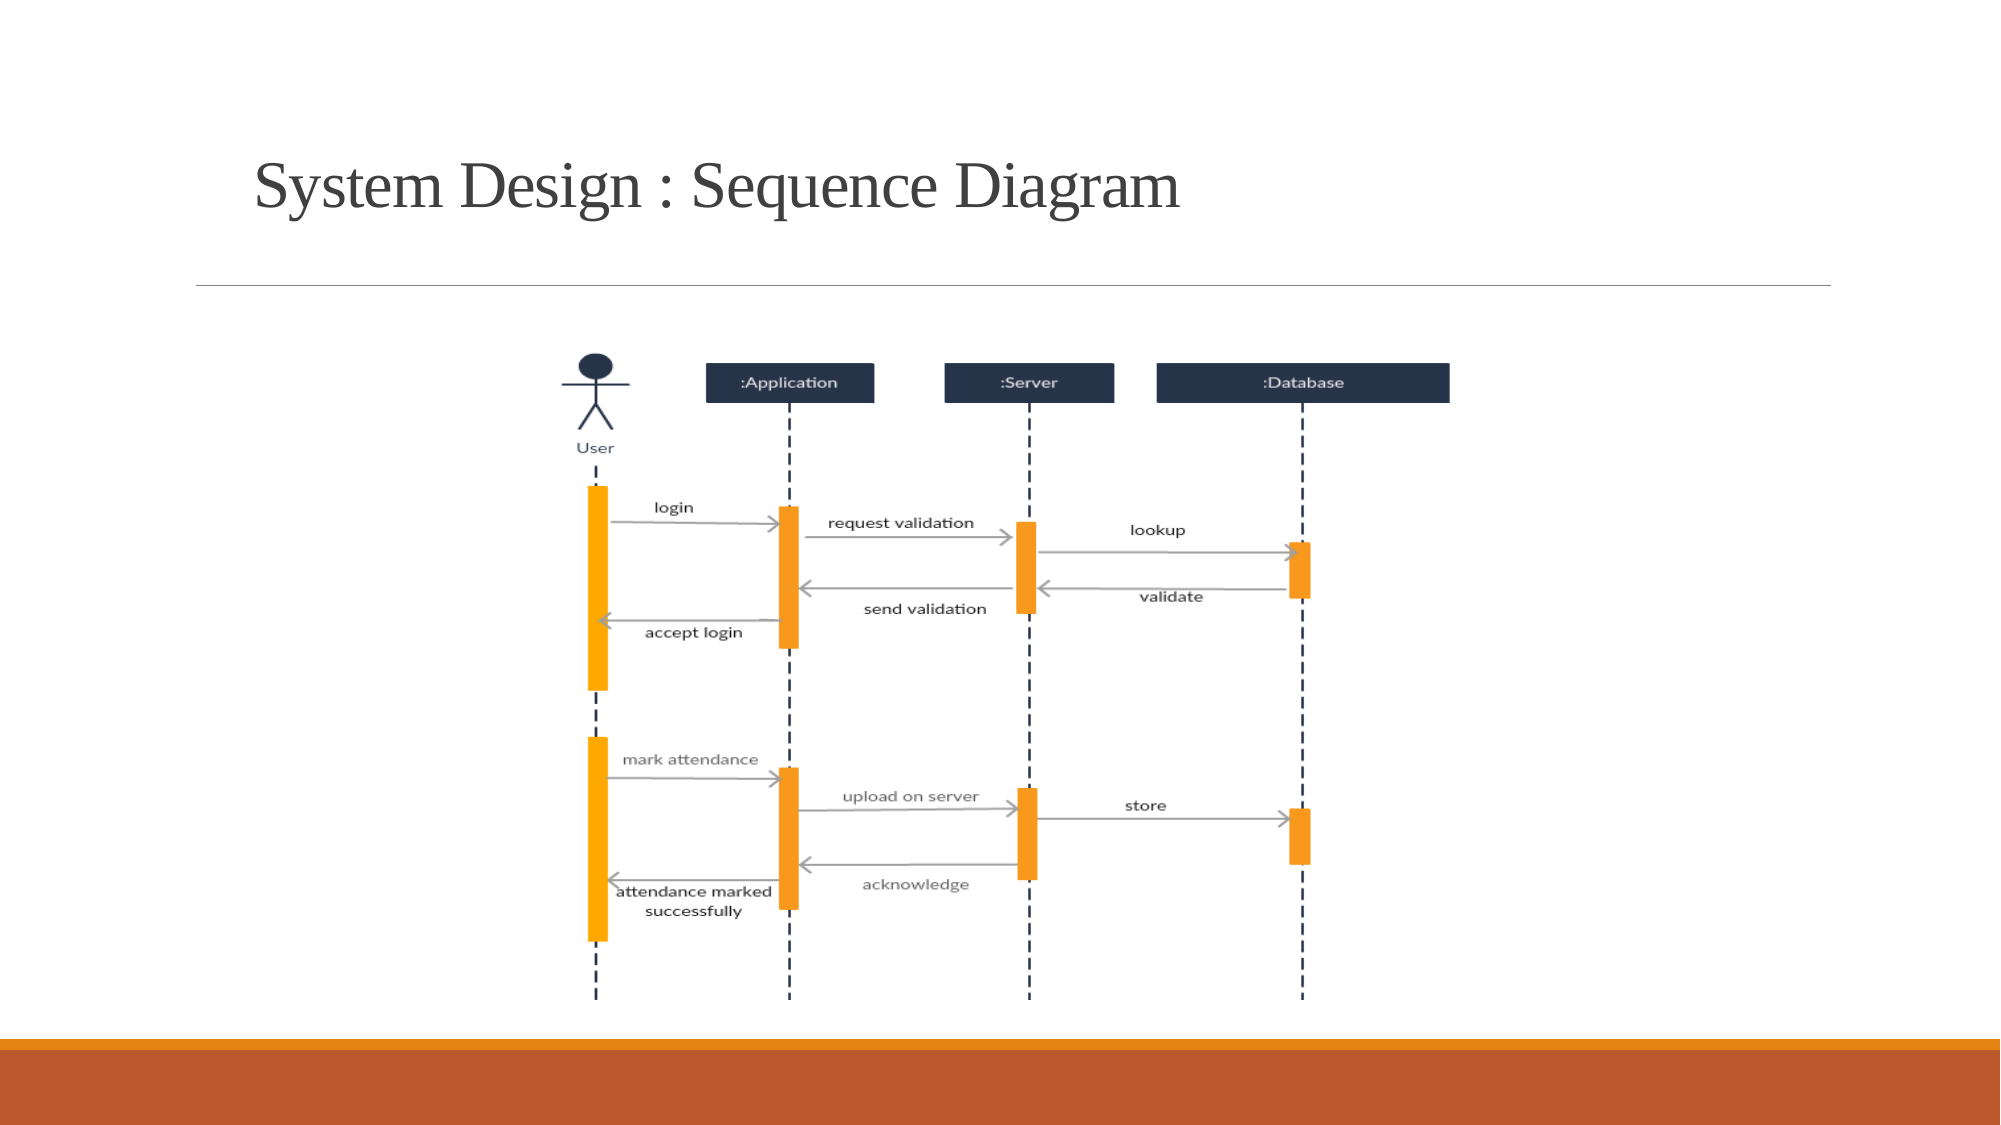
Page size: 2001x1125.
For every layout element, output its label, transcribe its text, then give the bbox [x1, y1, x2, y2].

title System Design : Sequence Diagram [238, 56, 1814, 229]
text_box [509, 317, 1702, 1125]
